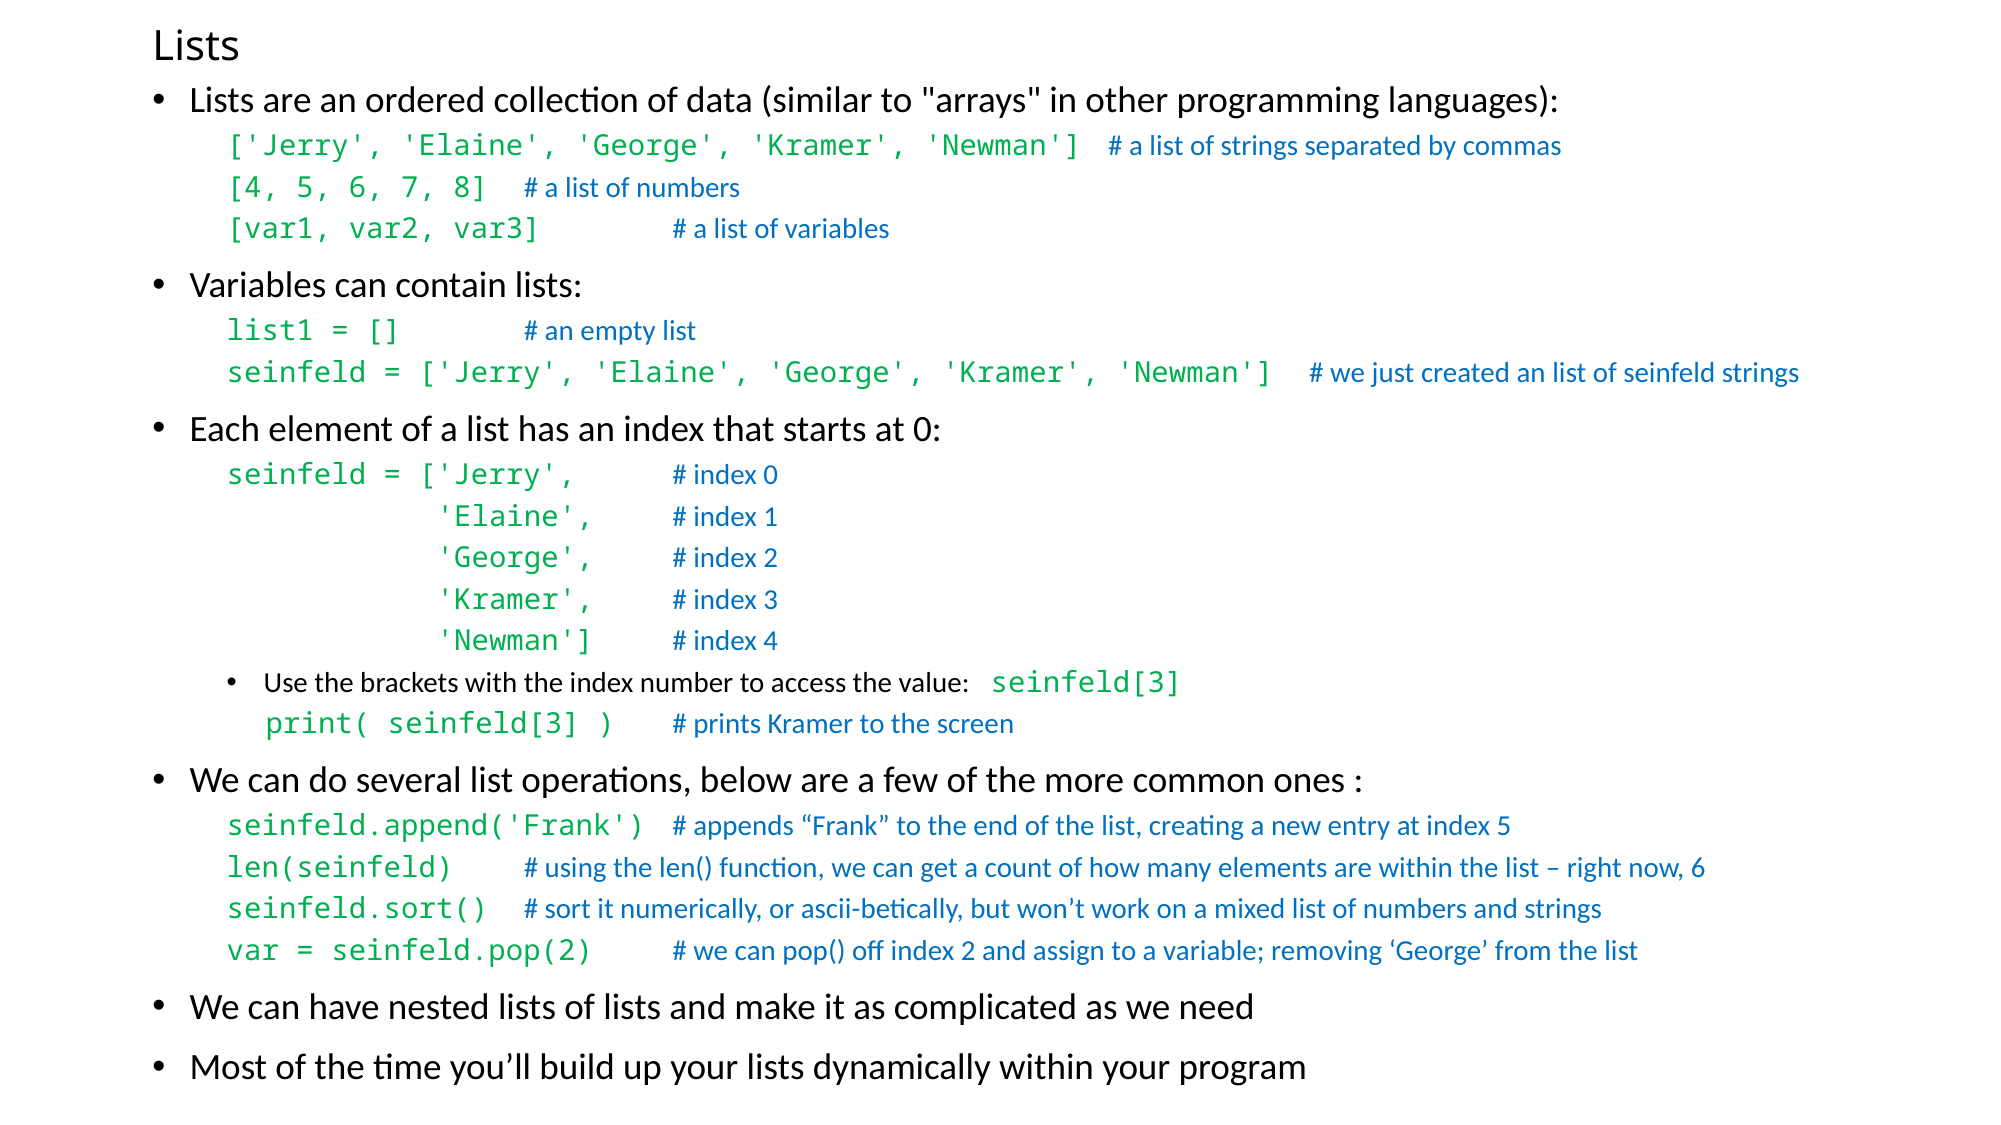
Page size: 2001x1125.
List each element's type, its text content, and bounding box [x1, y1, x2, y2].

title Lists [137, 21, 1863, 73]
list Lists are an ordered collection of data (similar to "arrays" in other programming languages): ['Jerry', 'Elaine', 'George', 'Kramer', 'Newman'] # a list of strings separated by commas [4, 5, 6, 7, 8] # a list of numbers [var1, var2, var3] # a list of variables Variables can contain lists: list1 = [] # an empty list seinfeld = ['Jerry', 'Elaine', 'George', 'Kramer', 'Newman'] # we just created an list of seinfeld strings Each element of a list has an index that starts at 0: seinfeld = ['Jerry', # index 0 'Elaine', # index 1 'George', # index 2 'Kramer', # index 3 'Newman'] # index 4 Use the brackets with the index number to access the value: seinfeld[3] print( seinfeld[3] ) # prints Kramer to the screen We can do several list operations, below are a few of the more common ones : seinfeld.append('Frank') # appends “Frank” to the end of the list, creating a new entry at index 5 len(seinfeld) # using the len() function, we can get a count of how many elements are within the list – right now, 6 seinfeld.sort() # sort it numerically, or ascii-betically, but won’t work on a mixed list of numbers and strings var = seinfeld.pop(2) # we can pop() off index 2 and assign to a variable; removing ‘George’ from the list We can have nested lists of lists and make it as complicated as we need Most of the time you’ll build up your lists dynamically within your program [137, 73, 1863, 1104]
